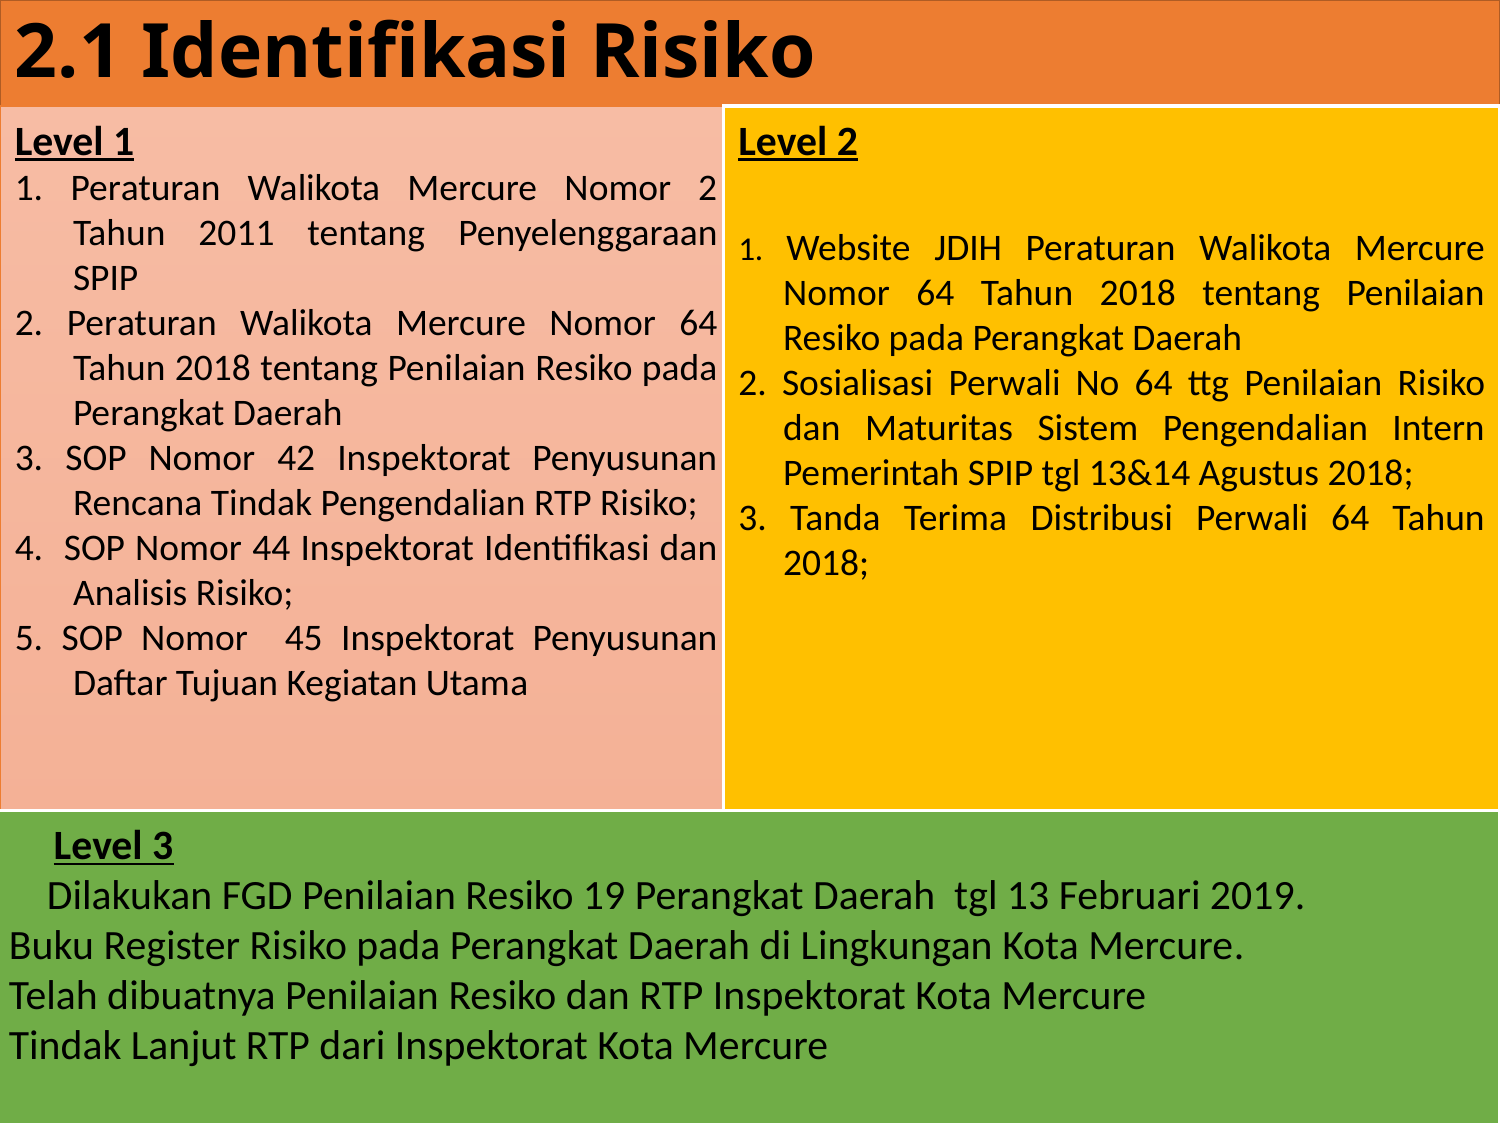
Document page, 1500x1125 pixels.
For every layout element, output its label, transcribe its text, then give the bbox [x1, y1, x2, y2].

text_box 2.1 Identifikasi Risiko [0, 0, 1500, 105]
text_box Level 1 1. Peraturan Walikota Mercure Nomor 2 Tahun 2011 tentang Penyelenggaraan SPIP 2. Peraturan Walikota Mercure Nomor 64 Tahun 2018 tentang Penilaian Resiko pada Perangkat Daerah 3. SOP Nomor 42 Inspektorat Penyusunan Rencana Tindak Pengendalian RTP Risiko; 4. SOP Nomor 44 Inspektorat Identifikasi dan Analisis Risiko; 5. SOP Nomor 45 Inspektorat Penyusunan Daftar Tujuan Kegiatan Utama [0, 105, 722, 809]
text_box Level 3 Dilakukan FGD Penilaian Resiko 19 Perangkat Daerah tgl 13 Februari 2019. Buku Register Risiko pada Perangkat Daerah di Lingkungan Kota Mercure. Telah dibuatnya Penilaian Resiko dan RTP Inspektorat Kota Mercure Tindak Lanjut RTP dari Inspektorat Kota Mercure [0, 809, 1500, 1125]
text_box Level 2 1. Website JDIH Peraturan Walikota Mercure Nomor 64 Tahun 2018 tentang Penilaian Resiko pada Perangkat Daerah 2. Sosialisasi Perwali No 64 ttg Penilaian Risiko dan Maturitas Sistem Pengendalian Intern Pemerintah SPIP tgl 13&14 Agustus 2018; 3. Tanda Terima Distribusi Perwali 64 Tahun 2018; [722, 104, 1500, 809]
